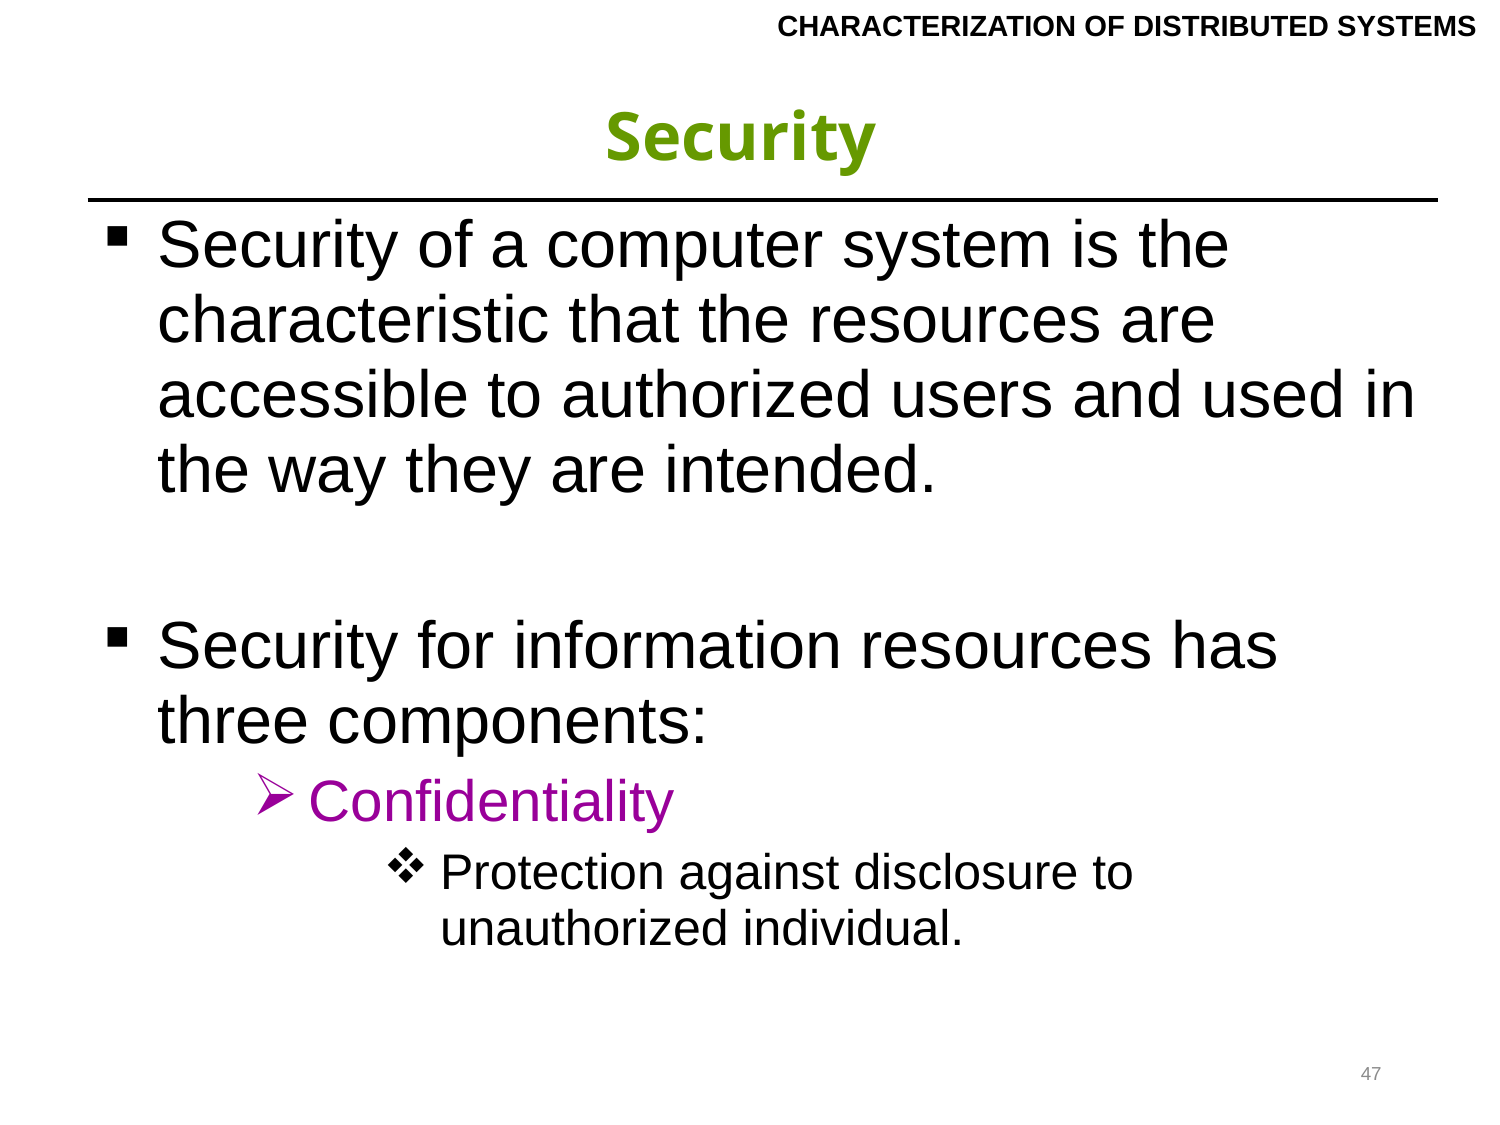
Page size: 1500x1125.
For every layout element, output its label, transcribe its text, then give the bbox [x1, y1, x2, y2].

table_header Security of a computer system is the characteristic that the resources are accessible to authorized users and used in the way they are intended. Security for information resources has three components: Confidentiality Protection against disclosure to unauthorized individual. [88, 202, 1438, 1023]
slide_number 47 [1059, 1042, 1397, 1103]
title Security [75, 37, 1425, 241]
text_box CHARACTERIZATION OF DISTRIBUTED SYSTEMS [762, 0, 1492, 50]
